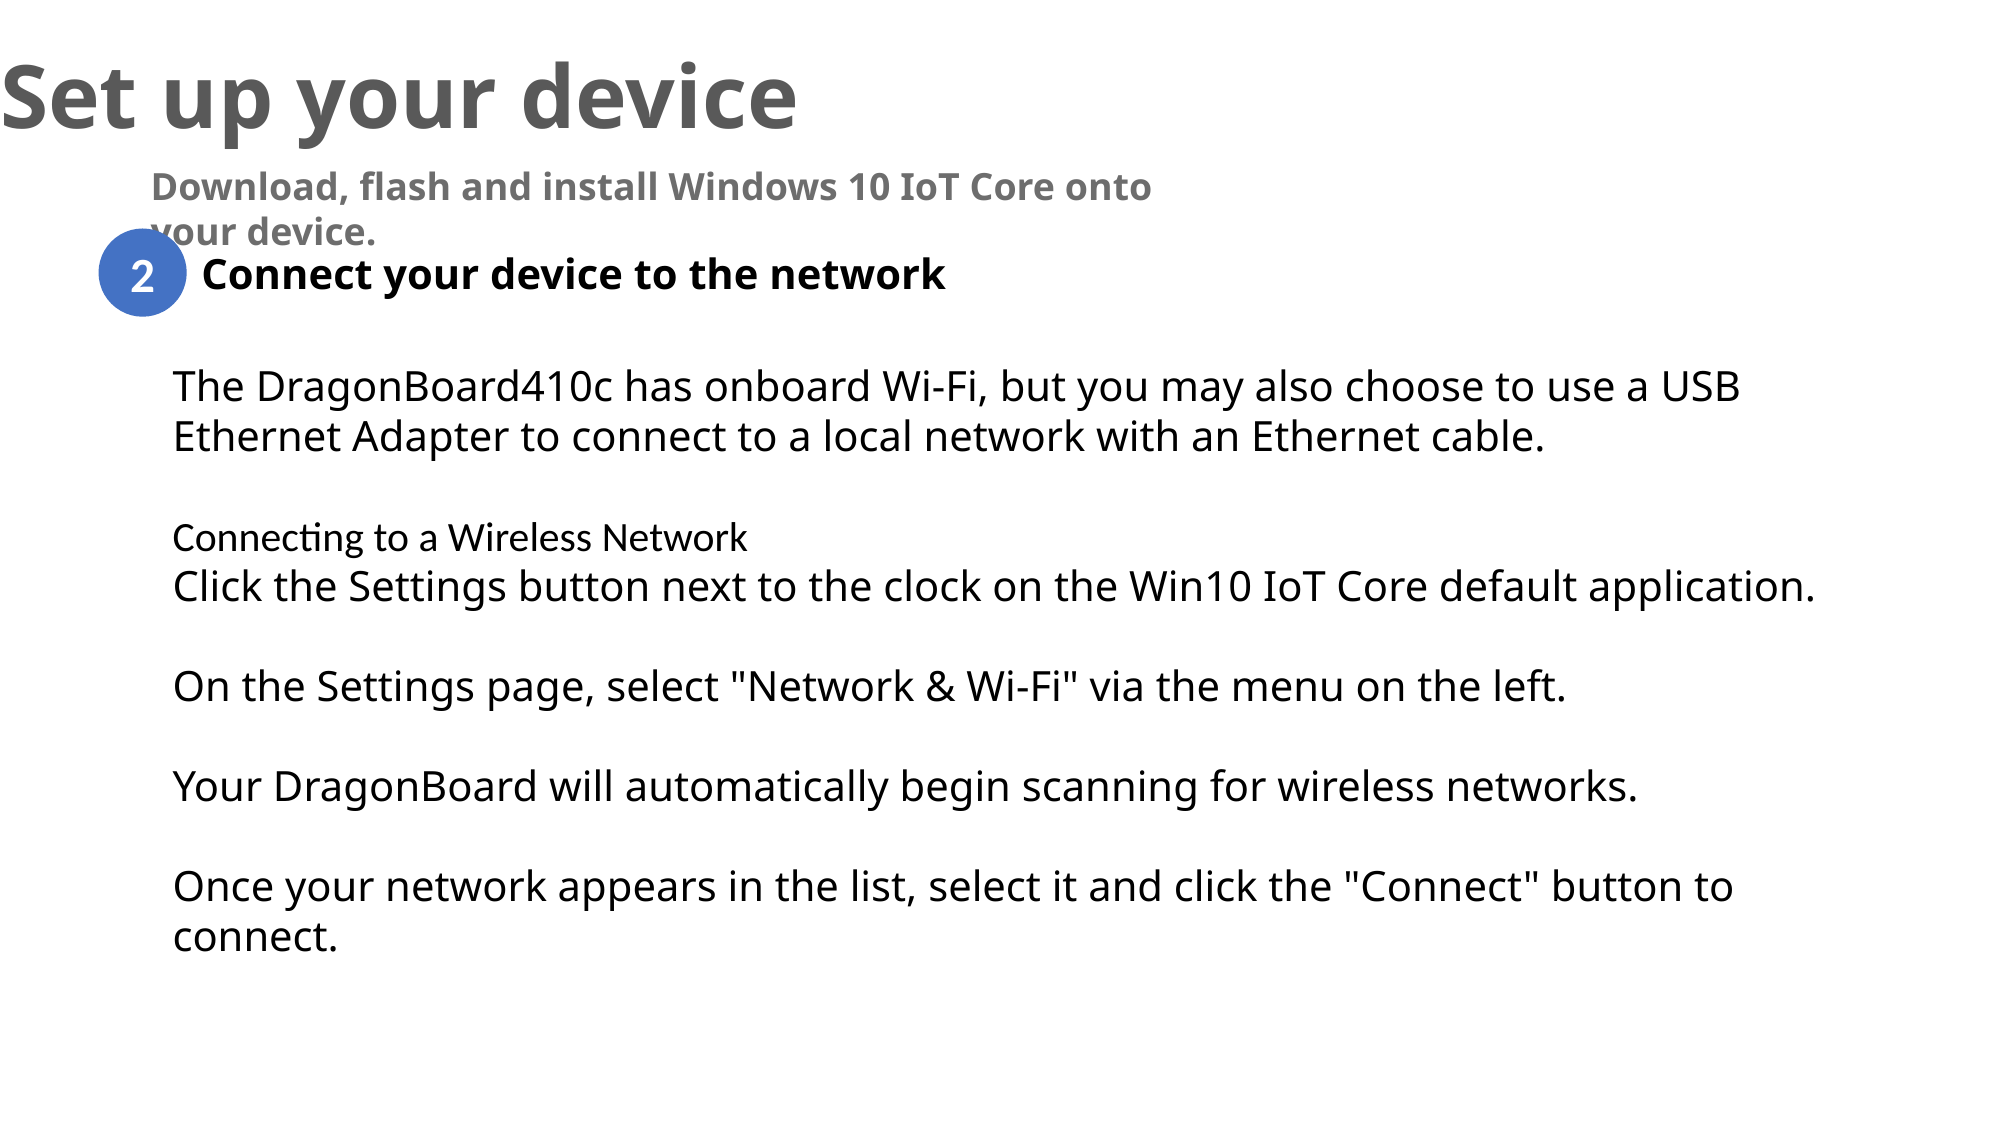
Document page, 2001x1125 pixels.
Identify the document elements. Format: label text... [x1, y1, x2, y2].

text_box Set up your device [0, 33, 815, 154]
text_box 2 [97, 227, 188, 318]
text_box Download, flash and install Windows 10 IoT Core onto your device. [135, 155, 1261, 258]
text_box Connect your device to the network [186, 240, 1623, 306]
text_box The DragonBoard410c has onboard Wi-Fi, but you may also choose to use a USB Ethernet Adapter to connect to a local network with an Ethernet cable. Connecting to a Wireless Network Click the Settings button next to the clock on the Win10 IoT Core default application. On the Settings page, select "Network & Wi-Fi" via the menu on the left. Your DragonBoard will automatically begin scanning for wireless networks. Once your network appears in the list, select it and click the "Connect" button to connect. [157, 352, 1887, 1018]
